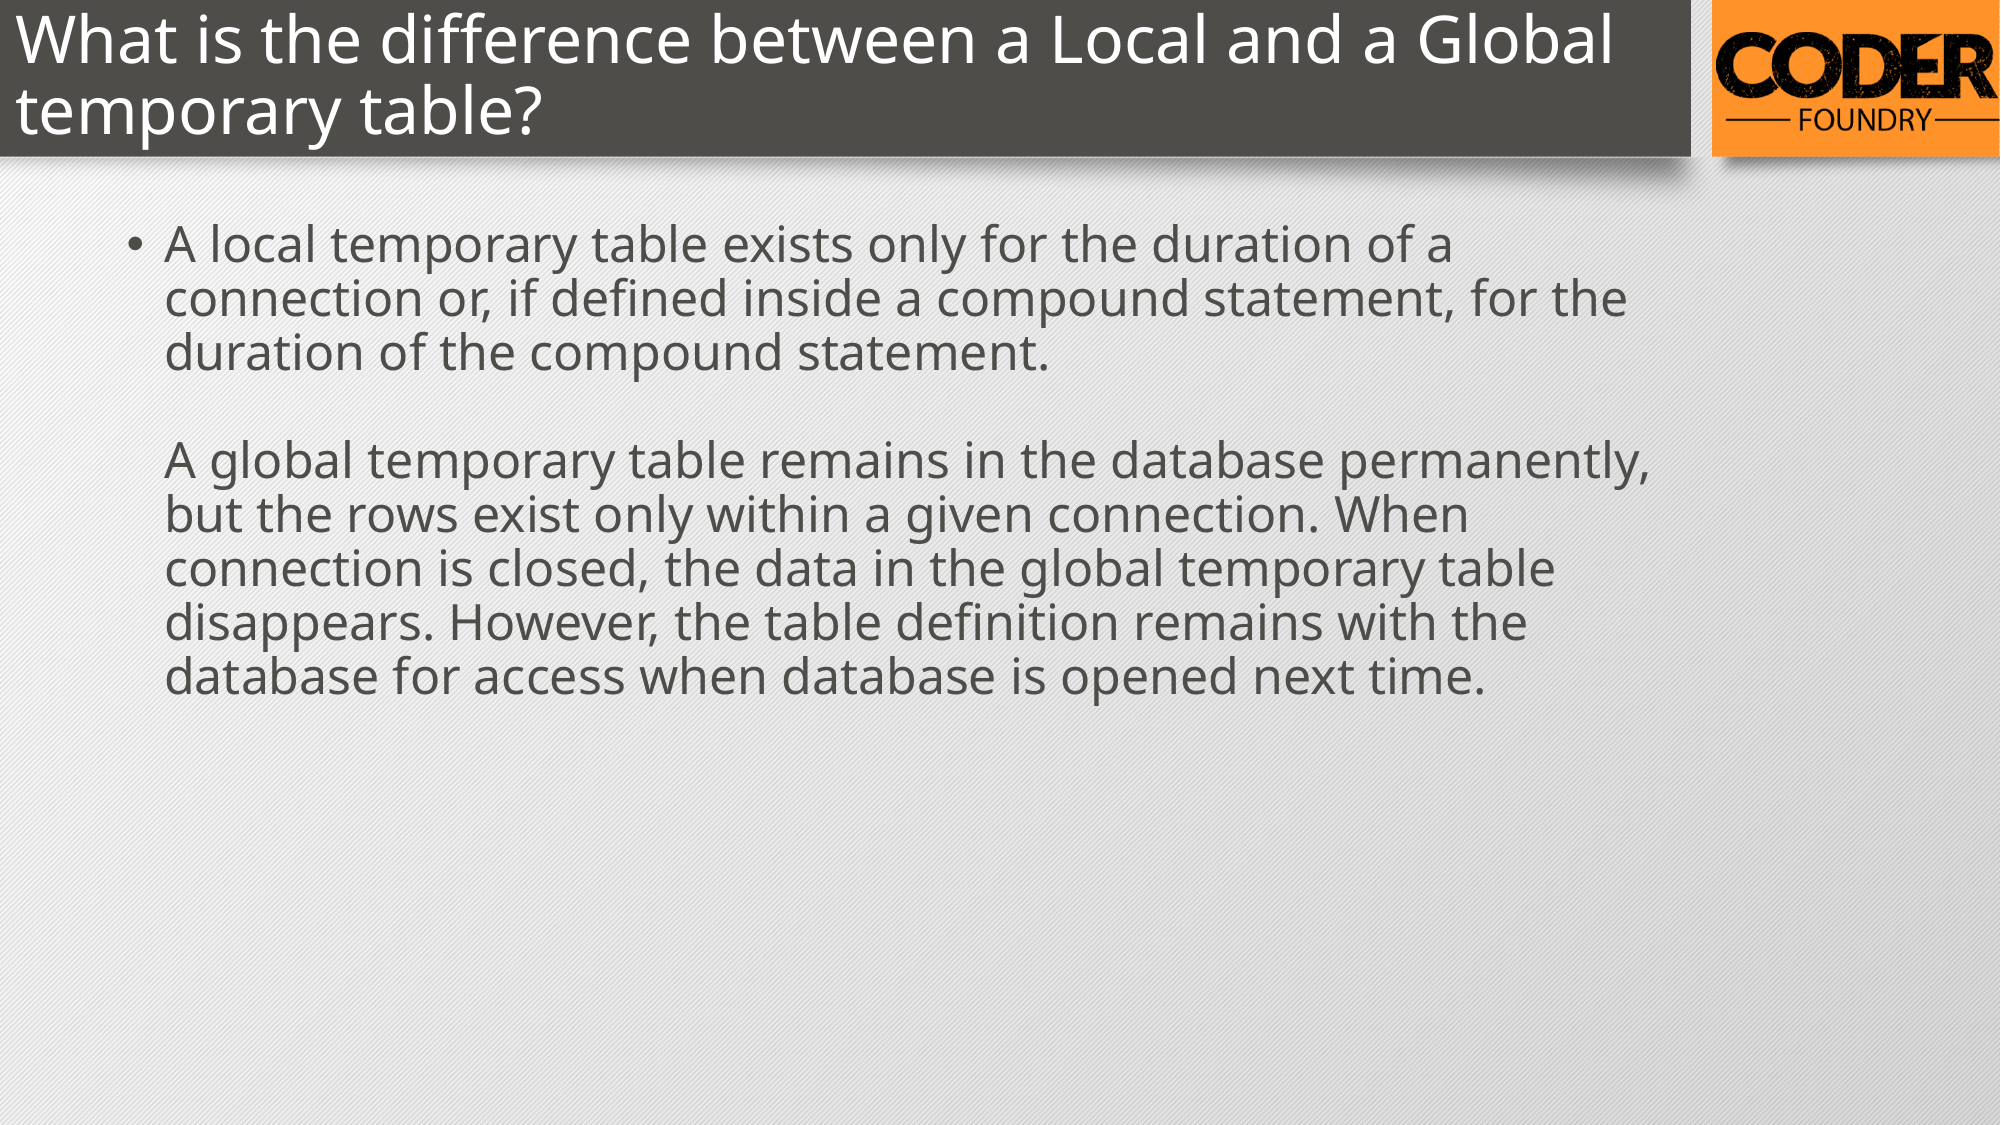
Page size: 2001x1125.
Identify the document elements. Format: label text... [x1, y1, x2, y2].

title What is the difference between a Local and a Global temporary table? [0, 0, 1689, 157]
list A local temporary table exists only for the duration of a connection or, if defined inside a compound statement, for the duration of the compound statement. A global temporary table remains in the database permanently, but the rows exist only within a given connection. When connection is closed, the data in the global temporary table disappears. However, the table definition remains with the database for access when database is opened next time. [111, 211, 1689, 1035]
picture [0, 0, 2000, 211]
